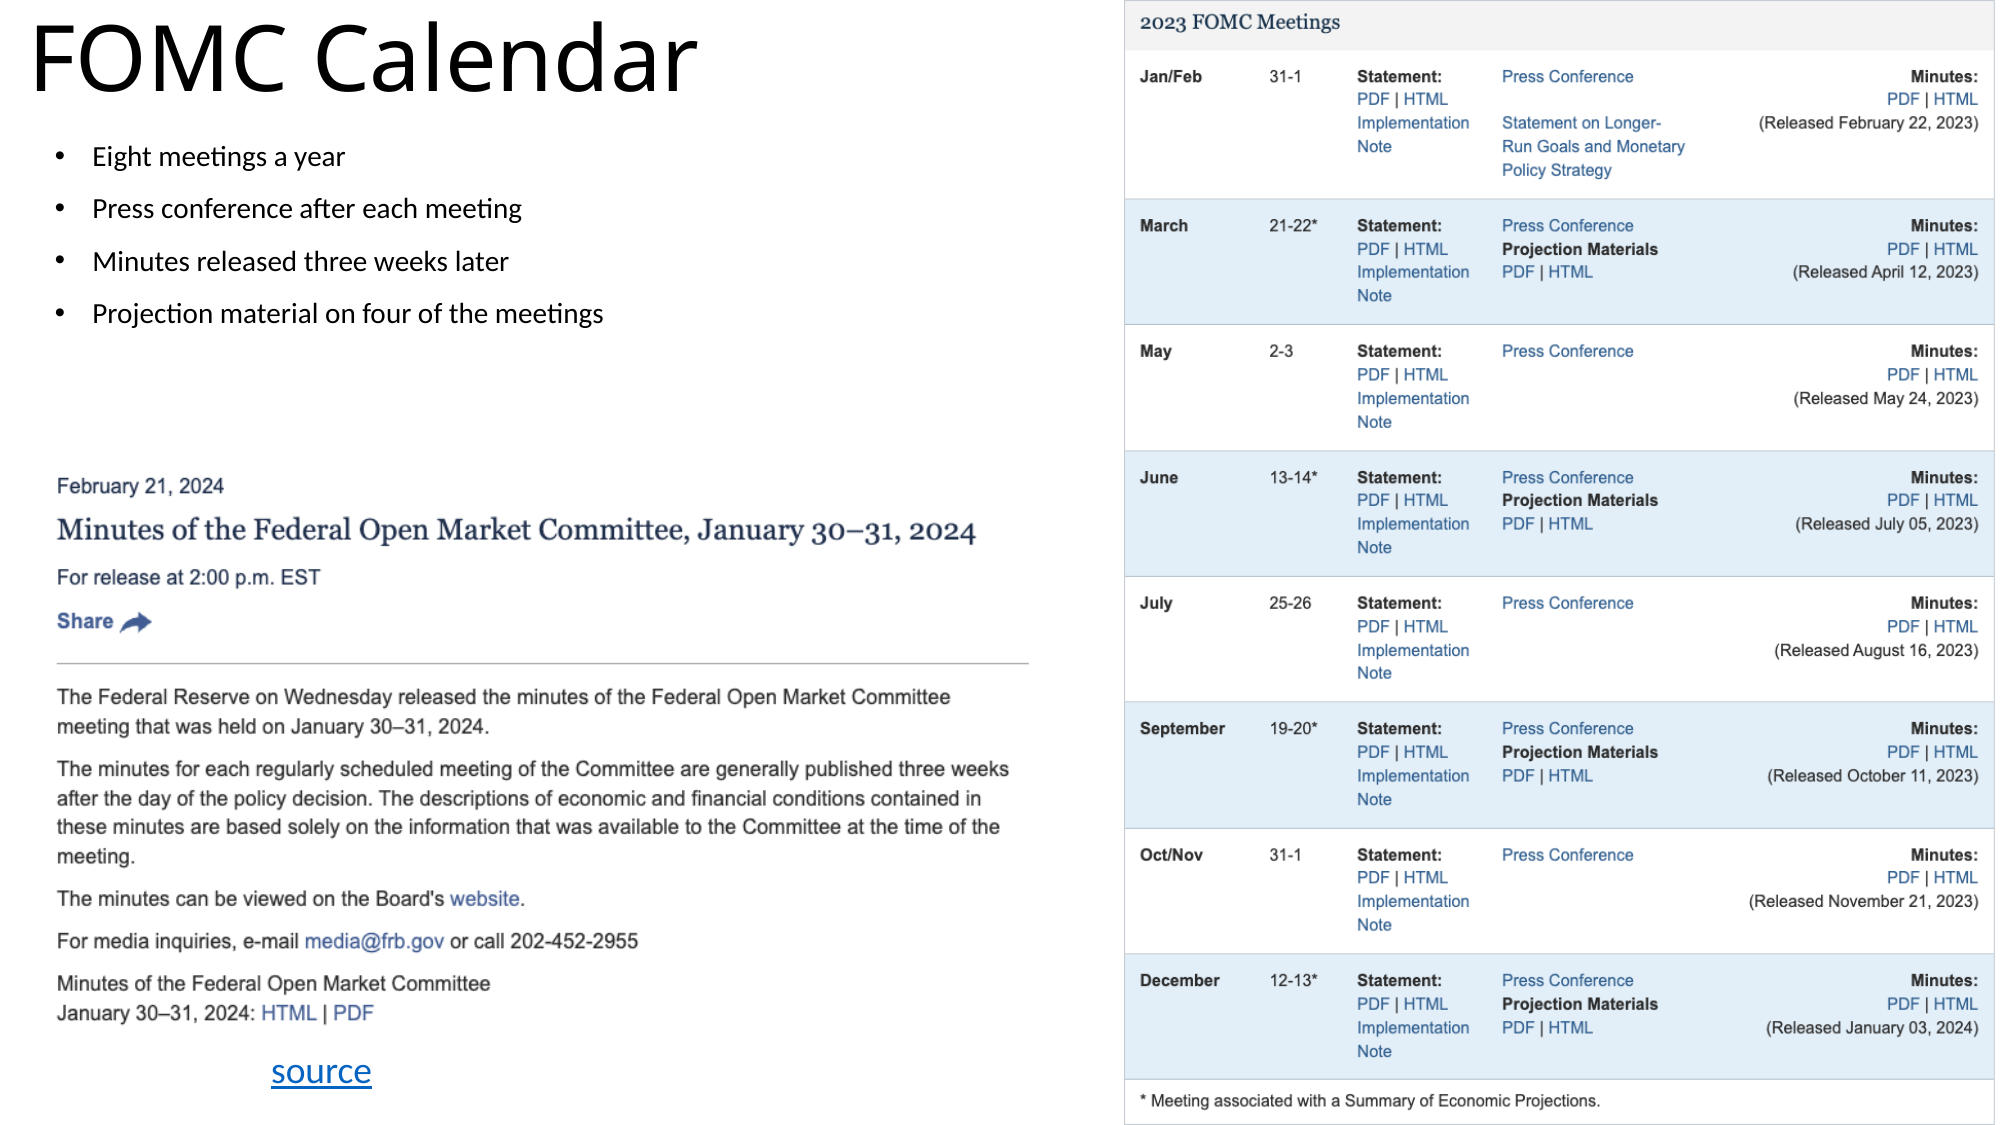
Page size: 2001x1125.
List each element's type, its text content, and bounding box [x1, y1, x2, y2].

picture [1122, 0, 2000, 1125]
title FOMC Calendar [13, 0, 719, 123]
list Eight meetings a year Press conference after each meeting Minutes released three weeks later Projection material on four of the meetings [39, 133, 878, 410]
picture [39, 469, 1047, 1059]
text_box source [256, 1059, 388, 1099]
